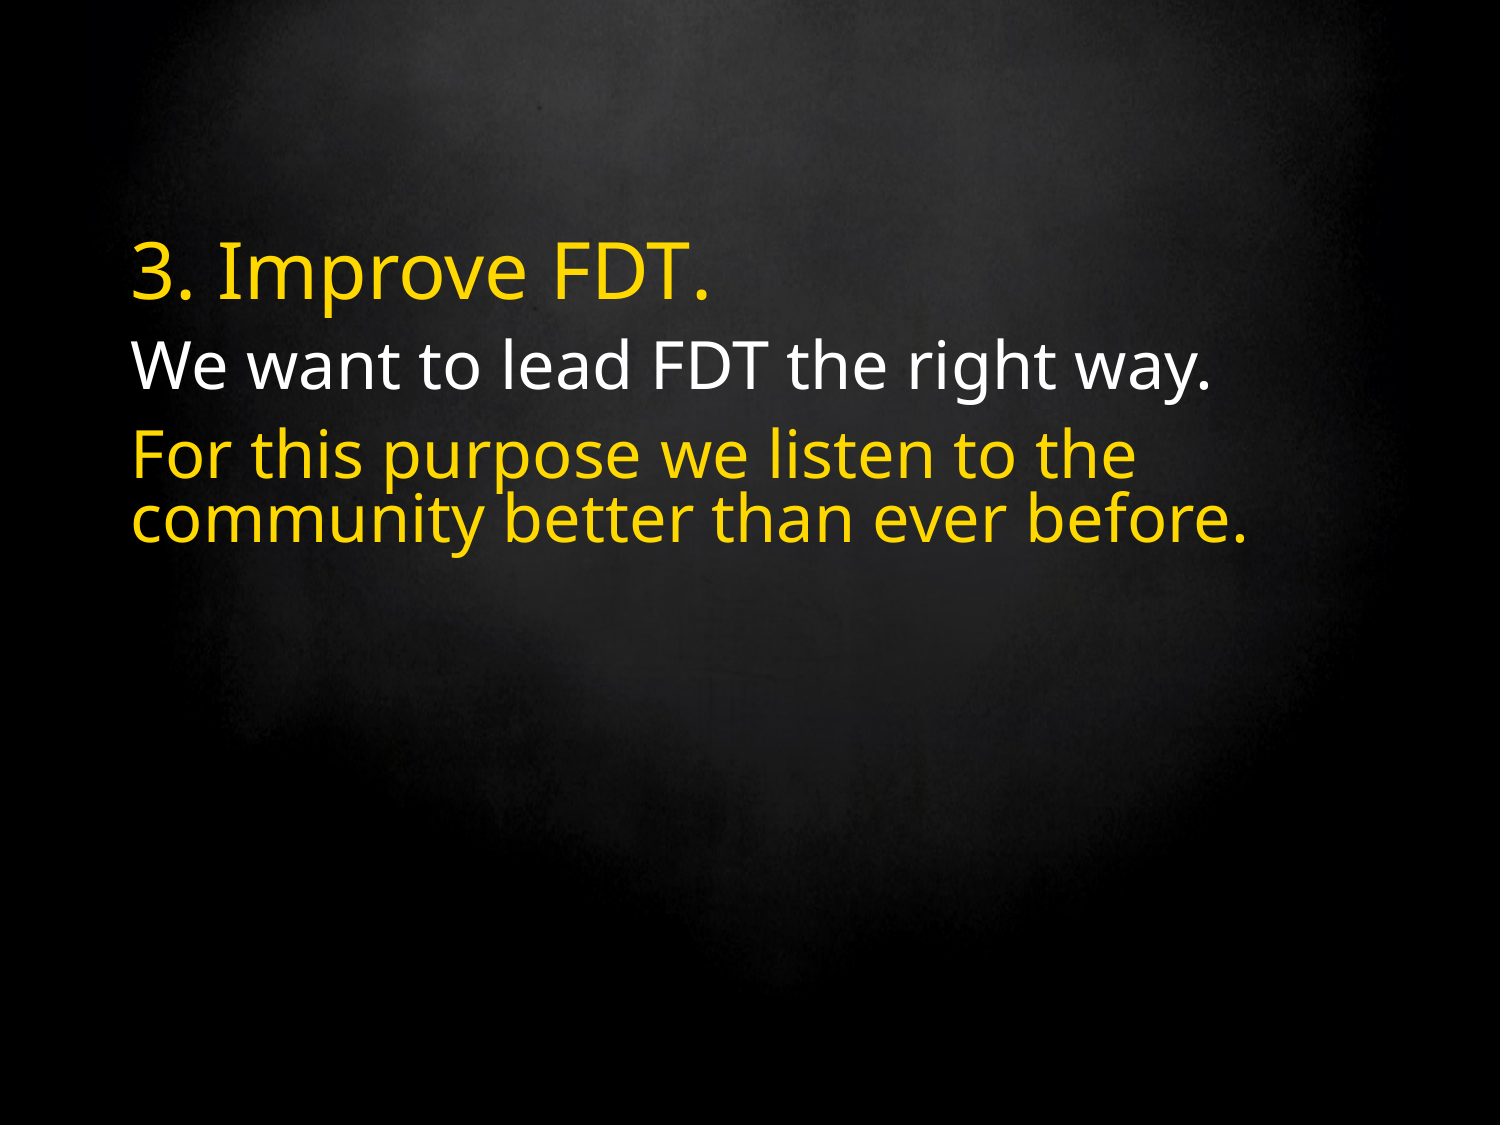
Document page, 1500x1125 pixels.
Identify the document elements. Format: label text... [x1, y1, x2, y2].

list We want to lead FDT the right way. For this purpose we listen to the community better than ever before. [115, 330, 1380, 1069]
title 3. Improve FDT. [115, 159, 1373, 324]
picture [0, 0, 1500, 1125]
